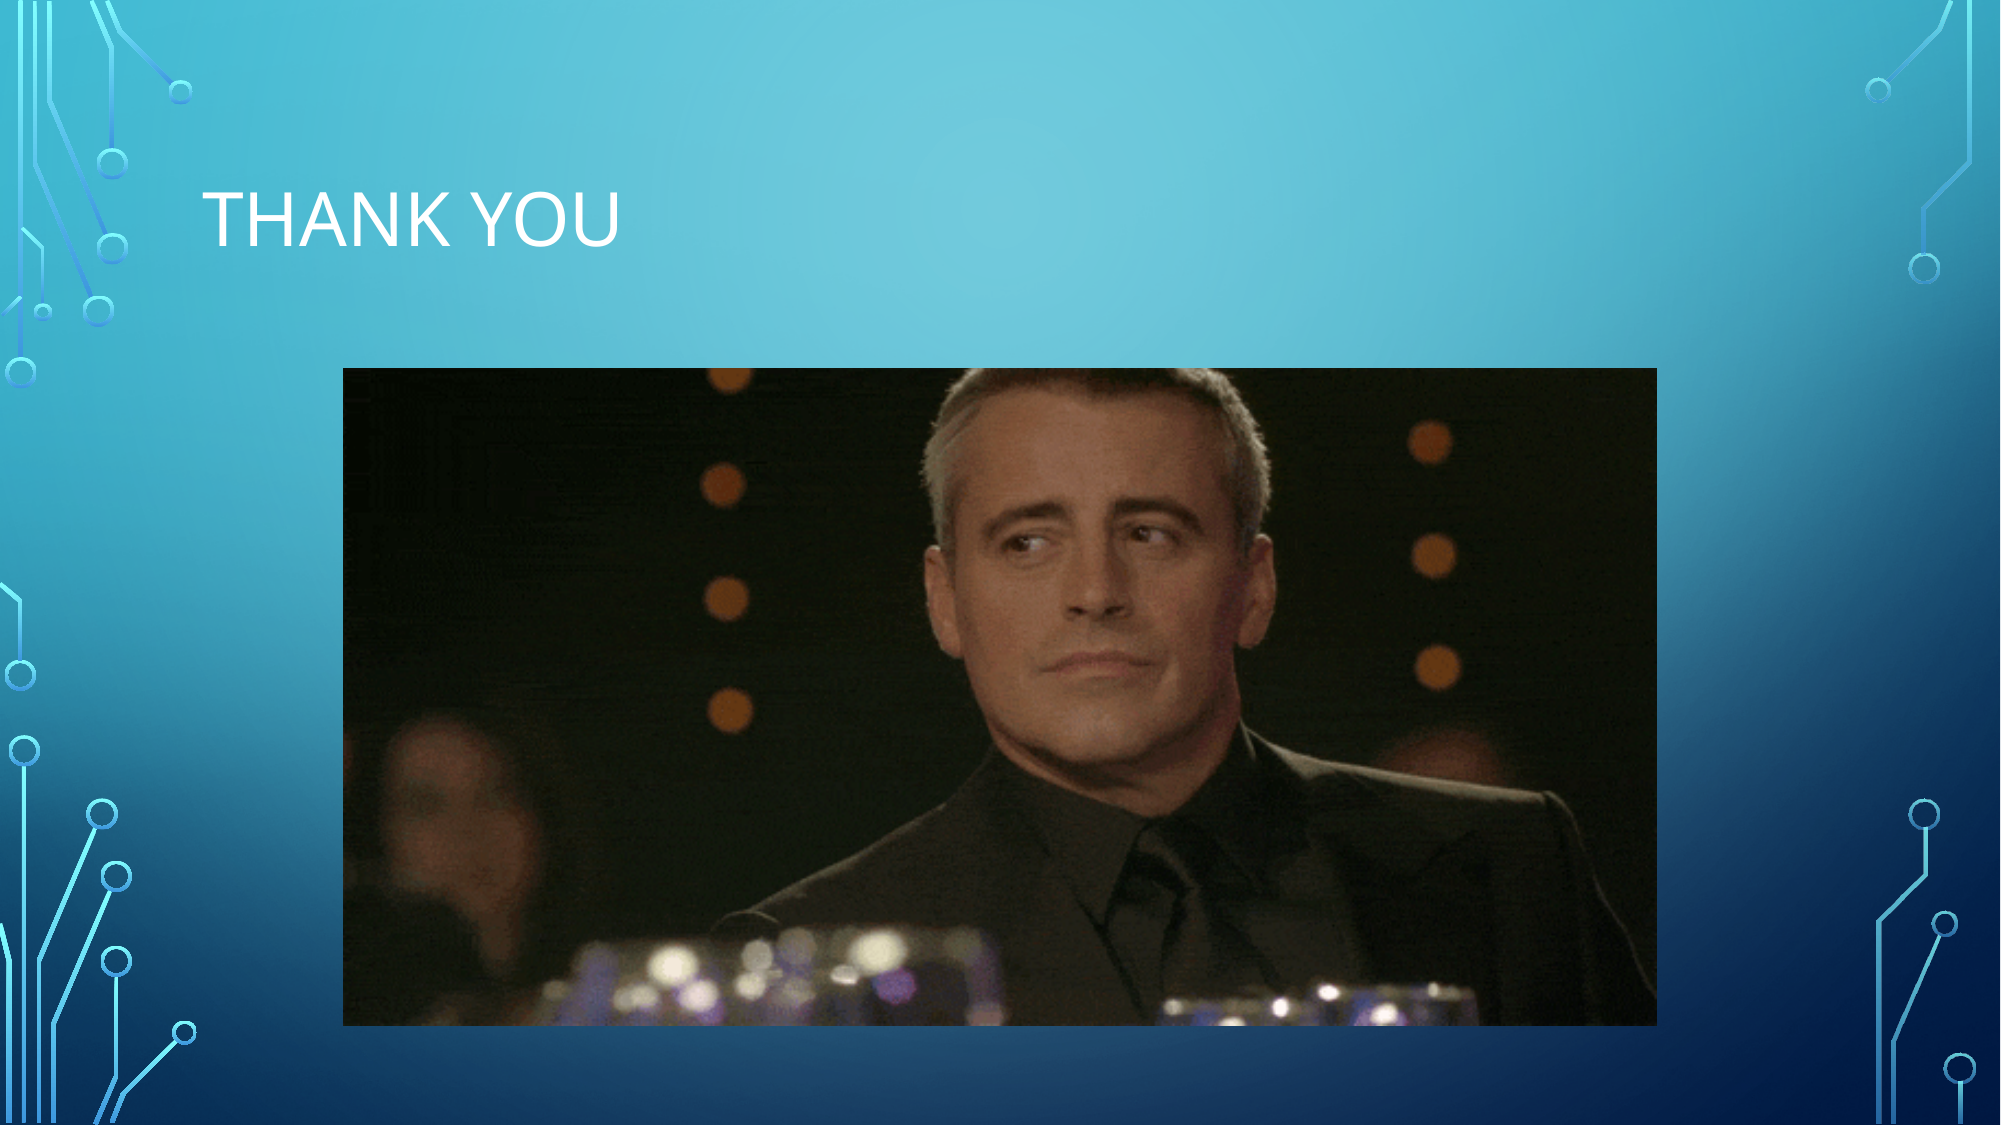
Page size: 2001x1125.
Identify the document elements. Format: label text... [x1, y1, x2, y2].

picture [342, 368, 1657, 1026]
title Thank you [187, 101, 1813, 344]
